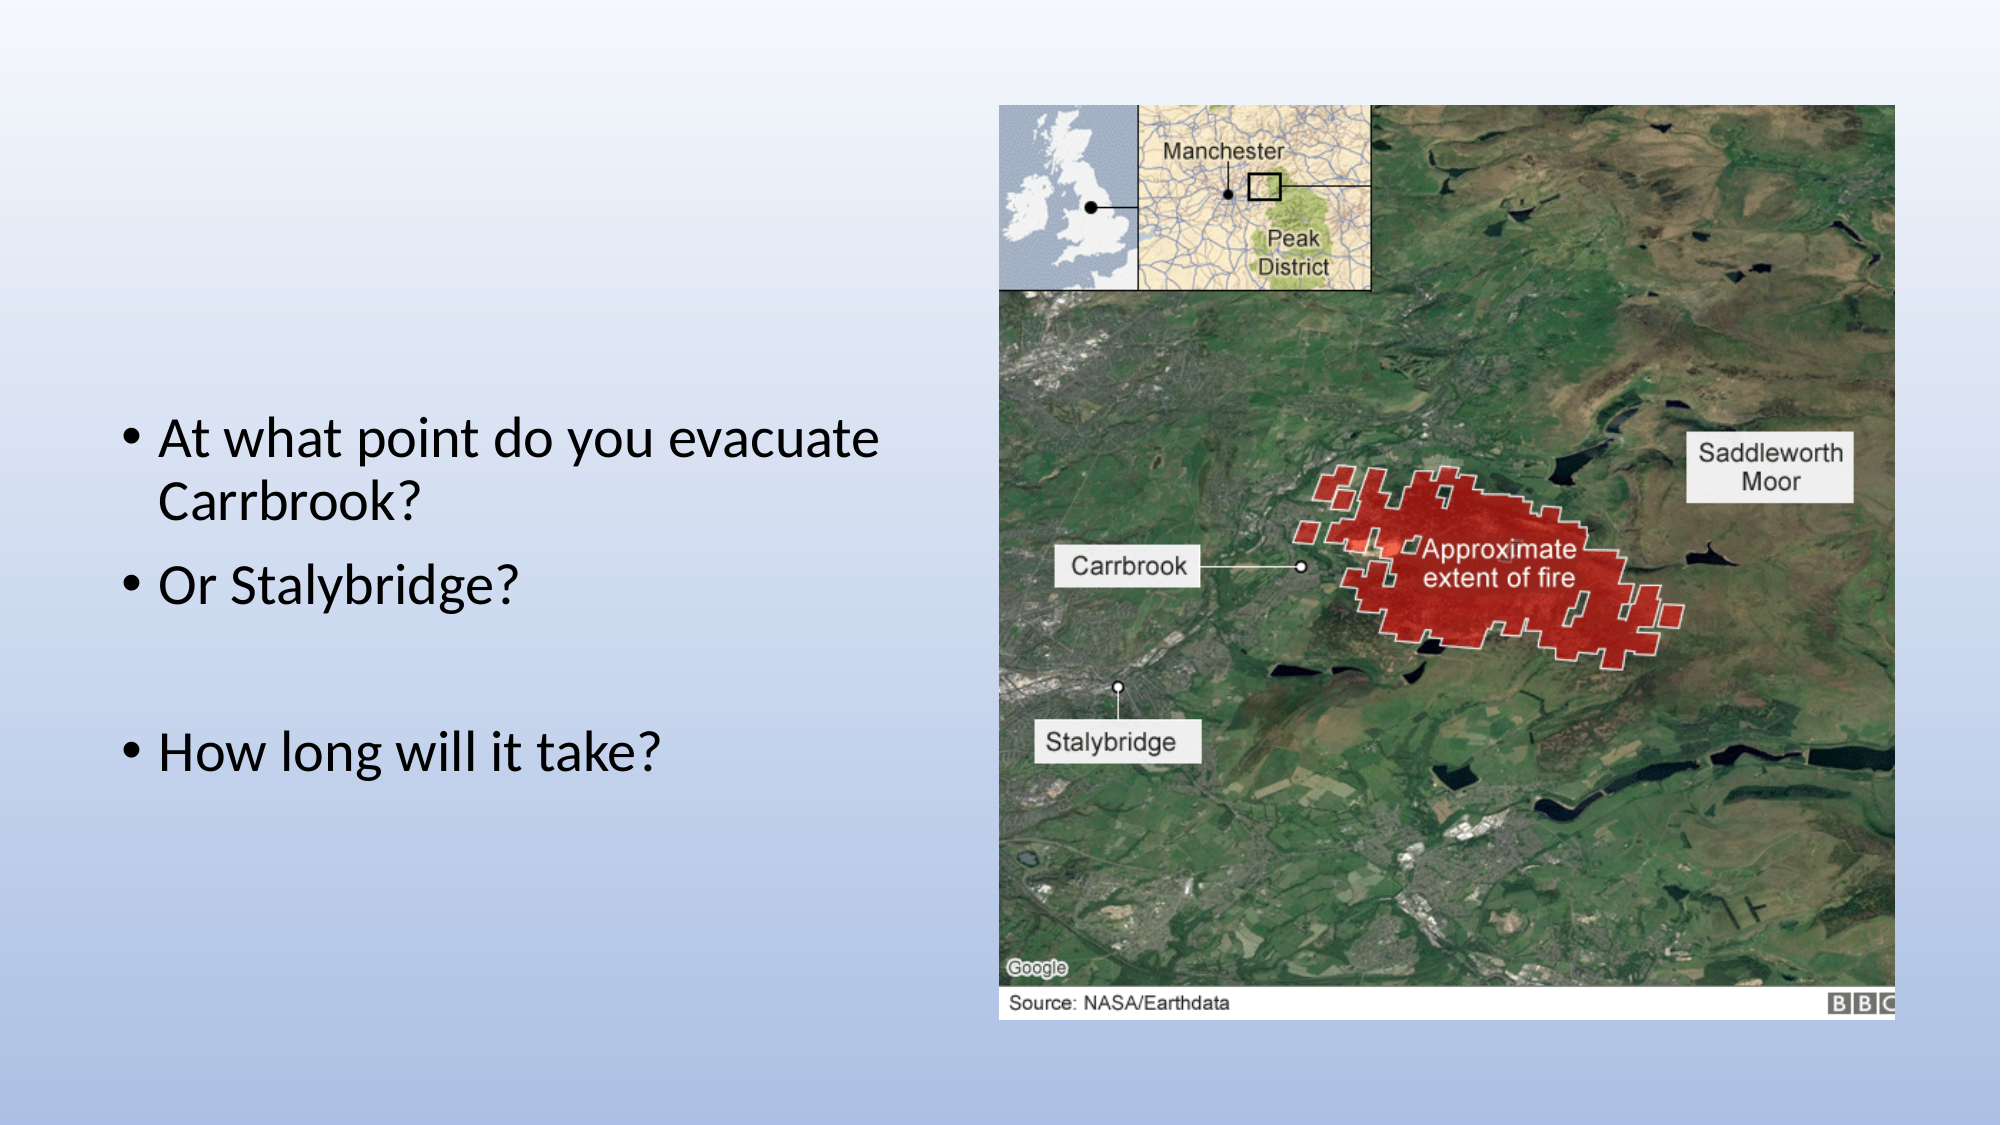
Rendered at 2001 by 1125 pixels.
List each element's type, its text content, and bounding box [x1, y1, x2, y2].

list At what point do you evacuate Carrbrook? Or Stalybridge? How long will it take? [106, 399, 948, 1021]
picture [999, 104, 1895, 1020]
